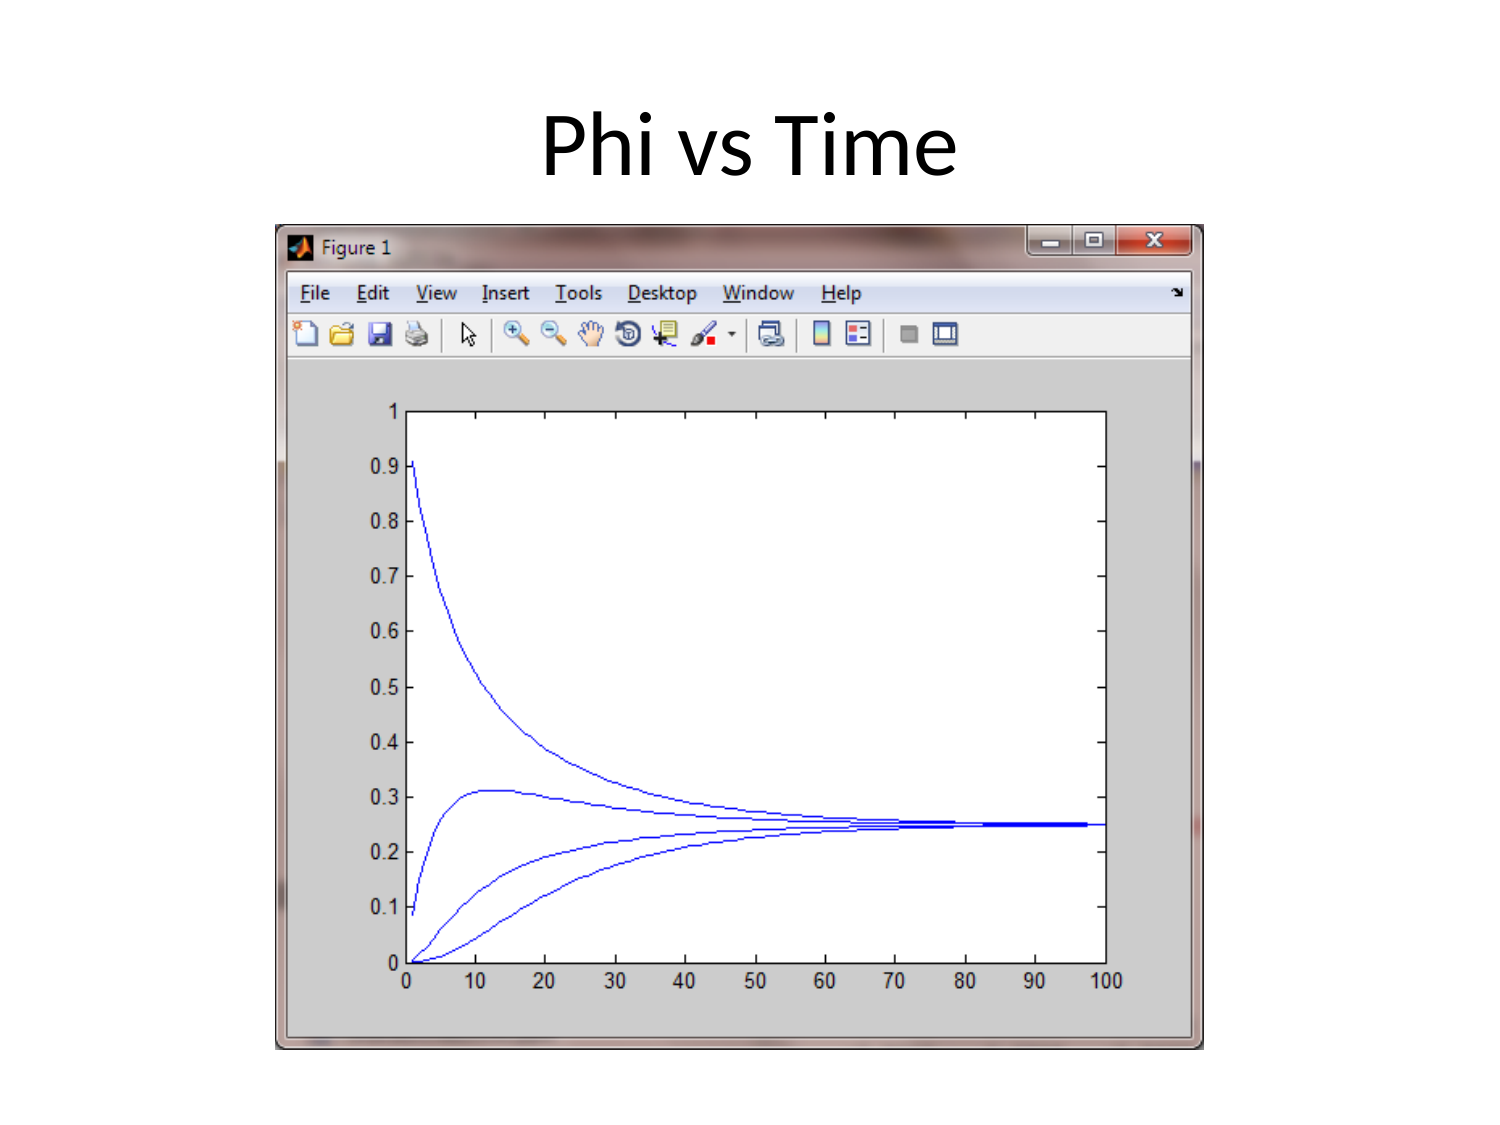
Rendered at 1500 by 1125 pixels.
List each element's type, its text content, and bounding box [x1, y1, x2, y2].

title Phi vs Time [75, 45, 1425, 233]
picture [274, 224, 1204, 1051]
